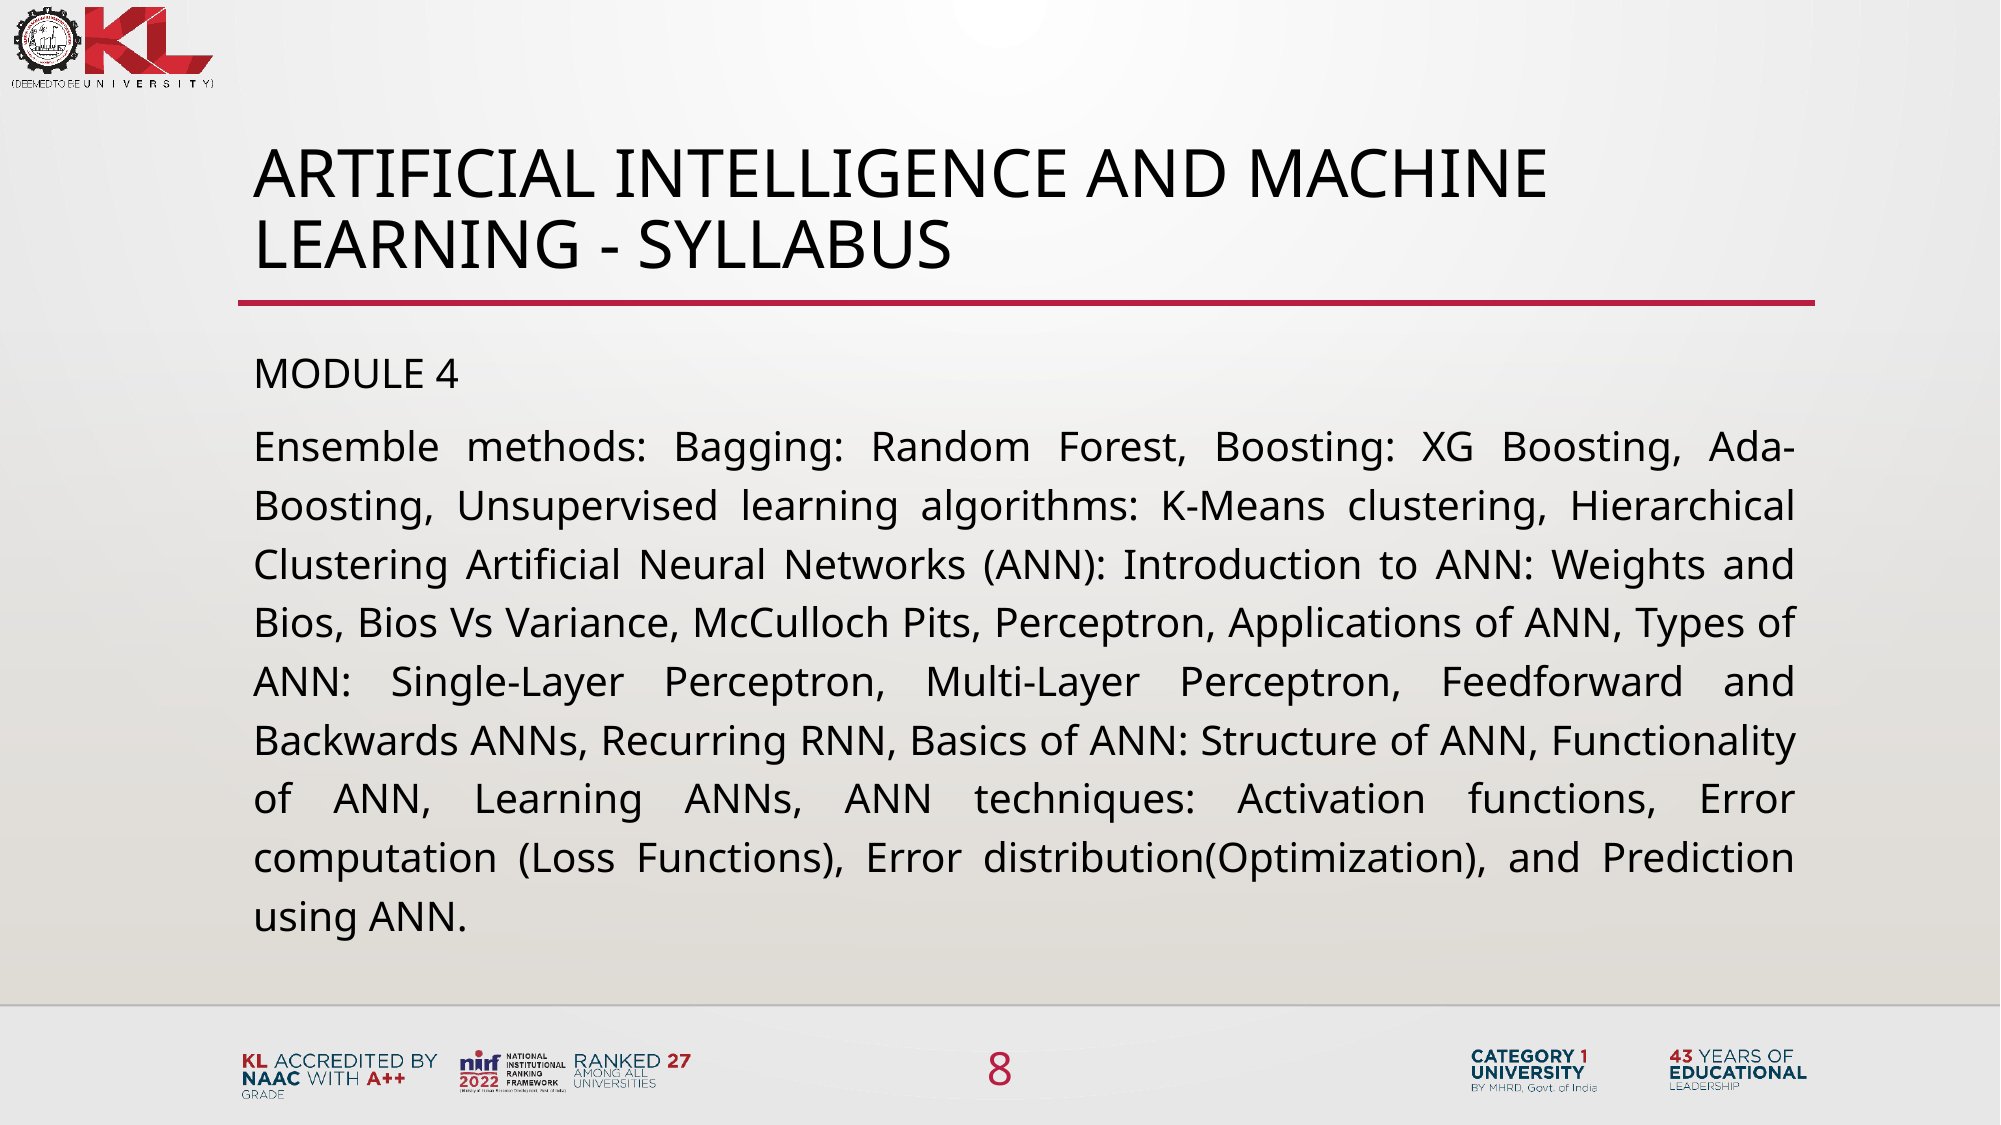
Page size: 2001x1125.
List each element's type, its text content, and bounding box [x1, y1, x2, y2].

slide_number 8 [933, 1031, 1067, 1115]
list MODULE 4 Ensemble methods: Bagging: Random Forest, Boosting: XG Boosting, Ada-Boosting, Unsupervised learning algorithms: K-Means clustering, Hierarchical Clustering Artificial Neural Networks (ANN): Introduction to ANN: Weights and Bios, Bios Vs Variance, McCulloch Pits, Perceptron, Applications of ANN, Types of ANN: Single-Layer Perceptron, Multi-Layer Perceptron, Feedforward and Backwards ANNs, Recurring RNN, Basics of ANN: Structure of ANN, Functionality of ANN, Learning ANNs, ANN techniques: Activation functions, Error computation (Loss Functions), Error distribution(Optimization), and Prediction using ANN. [238, 330, 1814, 949]
title Artificial intelligence and machine learning - SYLLABUS [238, 131, 1814, 305]
picture [12, 5, 213, 88]
picture [1447, 1045, 1814, 1101]
picture [238, 1045, 716, 1103]
